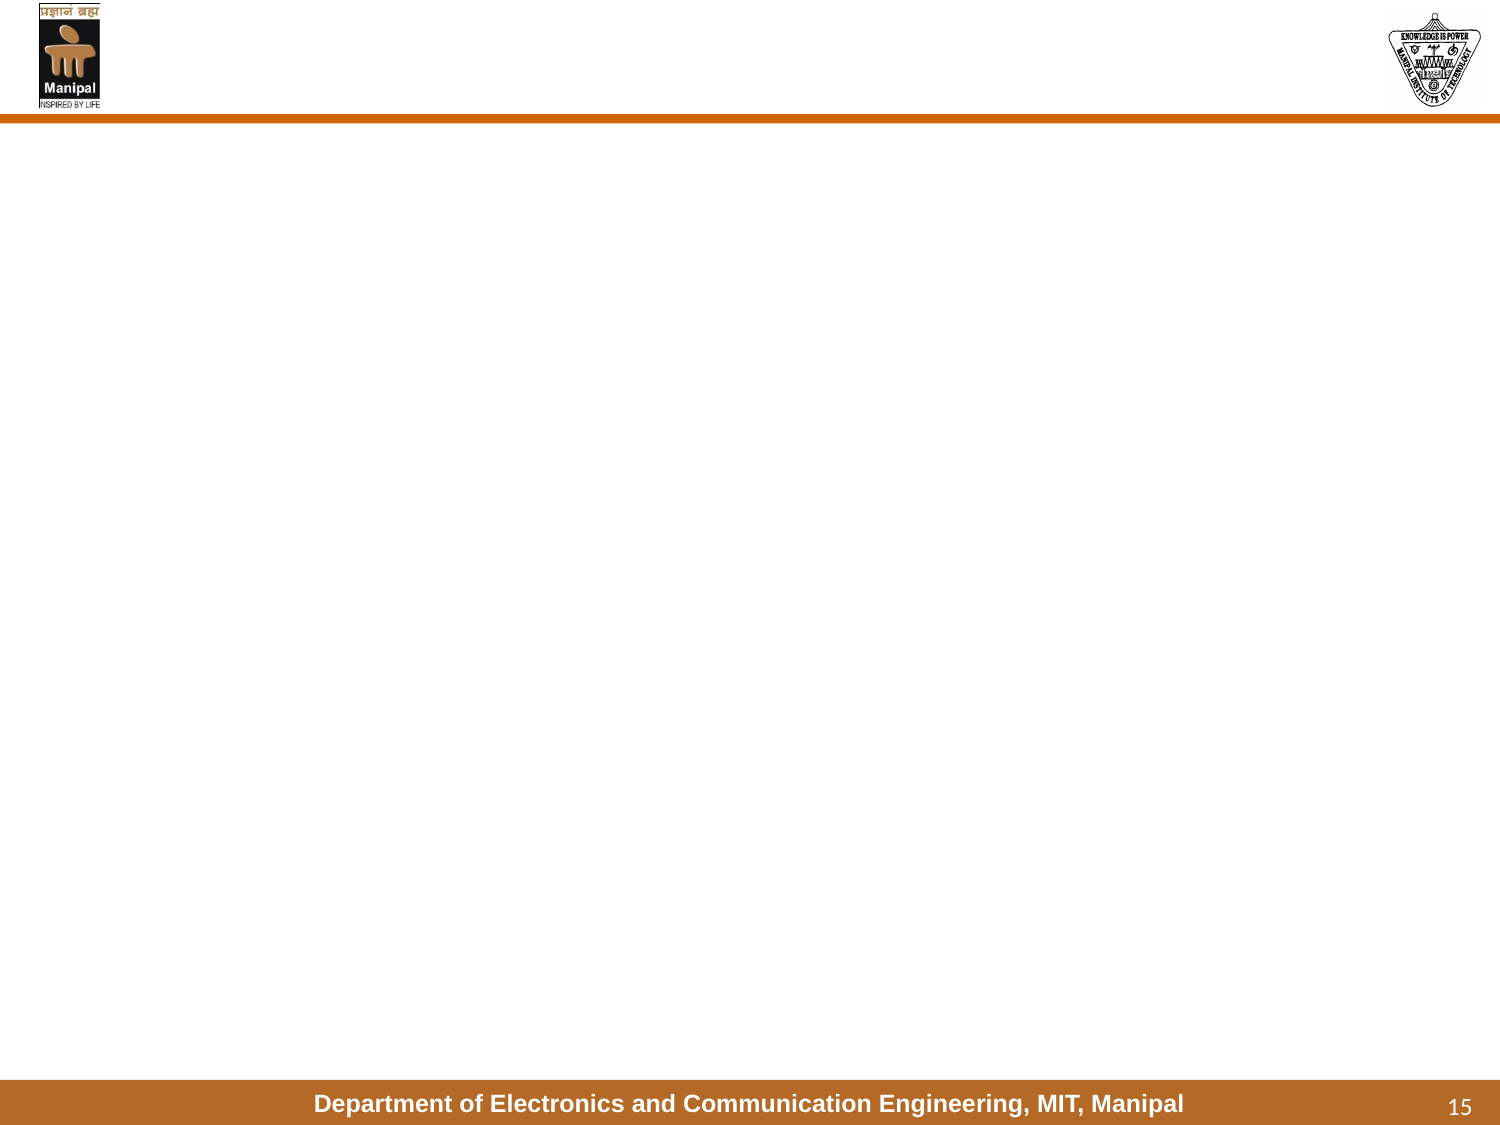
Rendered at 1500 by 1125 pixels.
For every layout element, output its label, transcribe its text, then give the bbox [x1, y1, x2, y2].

slide_number 15 [1137, 1074, 1488, 1125]
picture [39, 3, 100, 108]
